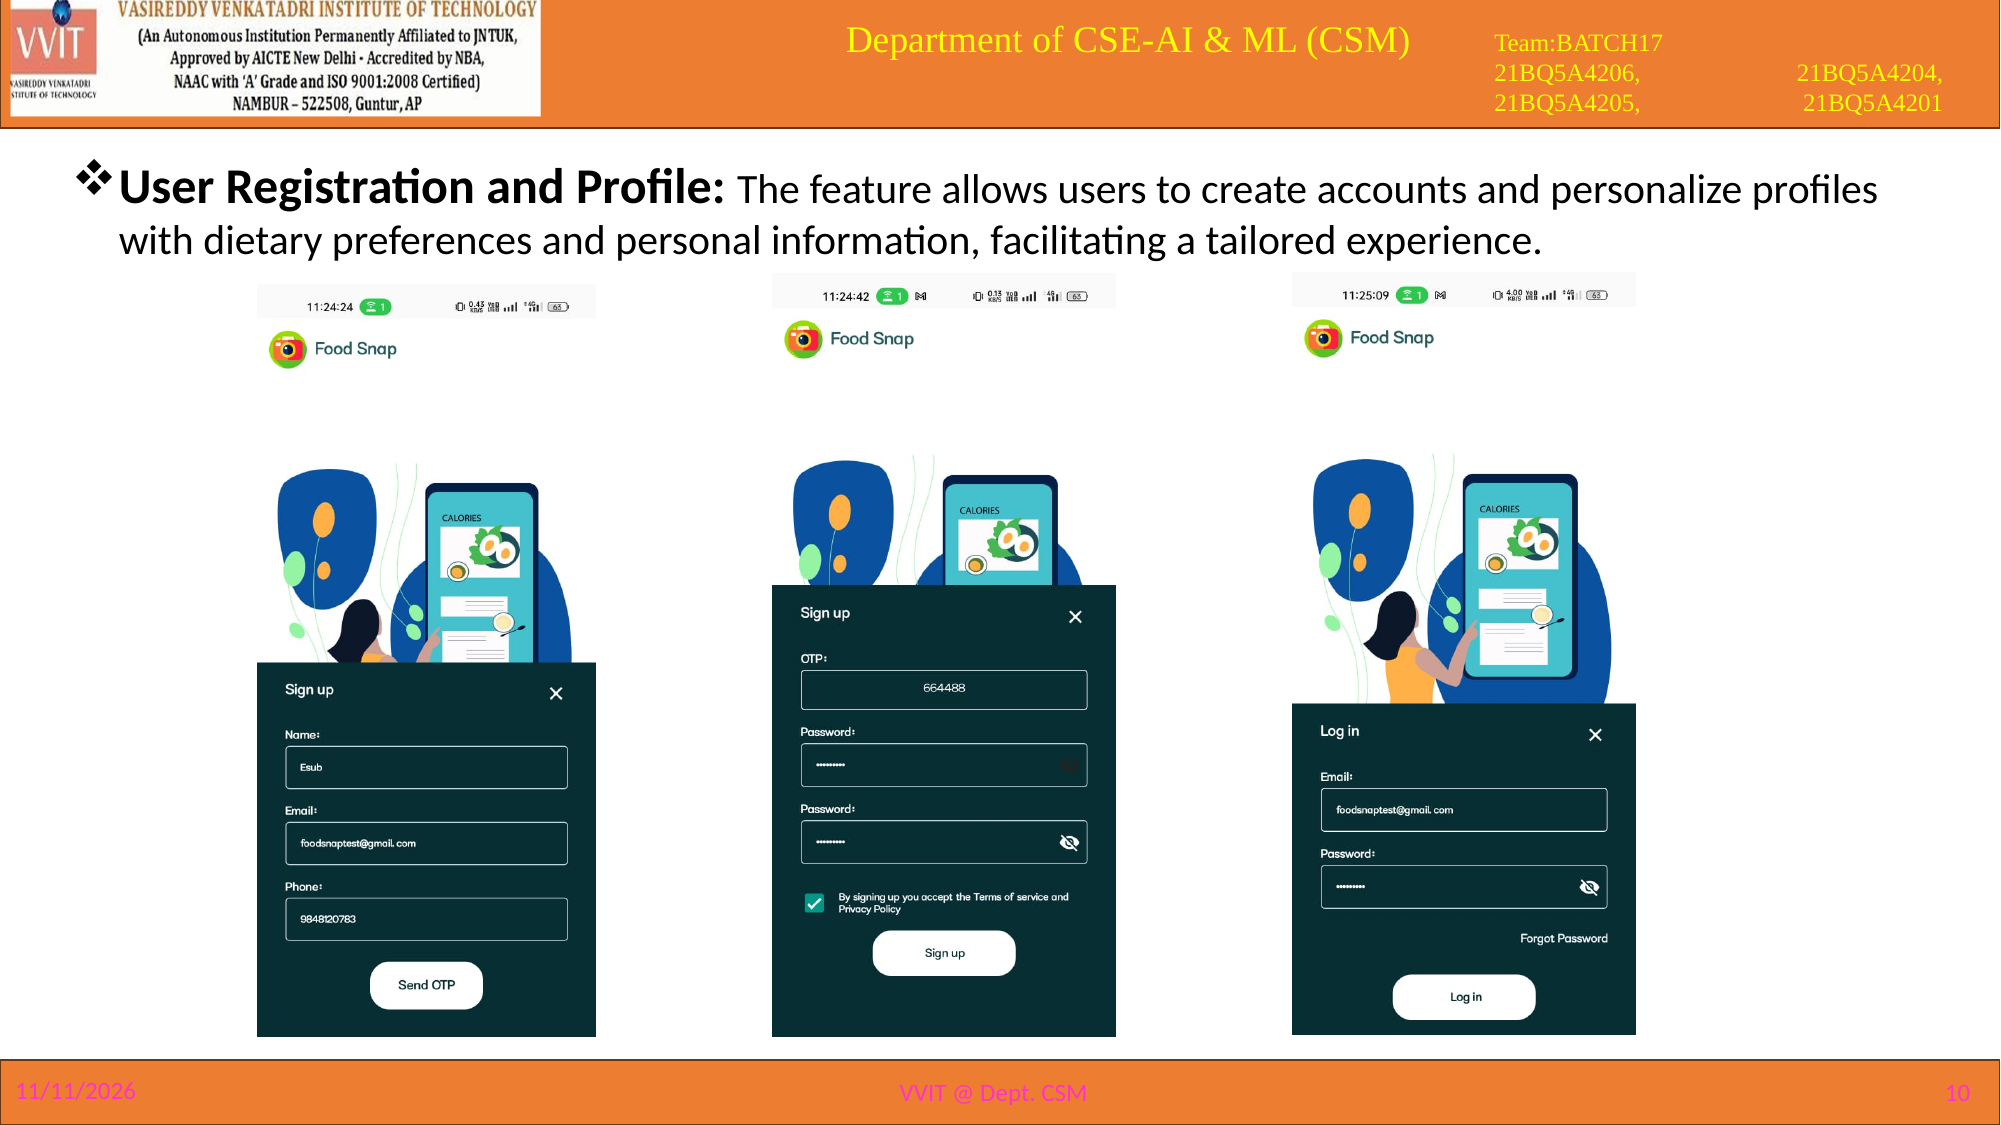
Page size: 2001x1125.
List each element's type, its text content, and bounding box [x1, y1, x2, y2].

picture [772, 273, 1116, 1037]
text_box Department of CSE-AI & ML (CSM) [0, 0, 2000, 129]
footer VVIT @ Dept. CSM [656, 1061, 1331, 1122]
text_box User Registration and Profile: The feature allows users to create accounts and personalize profiles with dietary preferences and personal information, facilitating a tailored experience. [57, 145, 1931, 271]
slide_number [0, 1059, 164, 1120]
picture [10, 0, 541, 117]
slide_number 10 [1884, 1062, 1986, 1120]
text_box Team:BATCH17 21BQ5A4206, 21BQ5A4204, 21BQ5A4205, 21BQ5A4201 [1479, 19, 1990, 124]
picture [256, 284, 596, 1037]
picture [1292, 272, 1636, 1035]
text_box [0, 1059, 2000, 1125]
